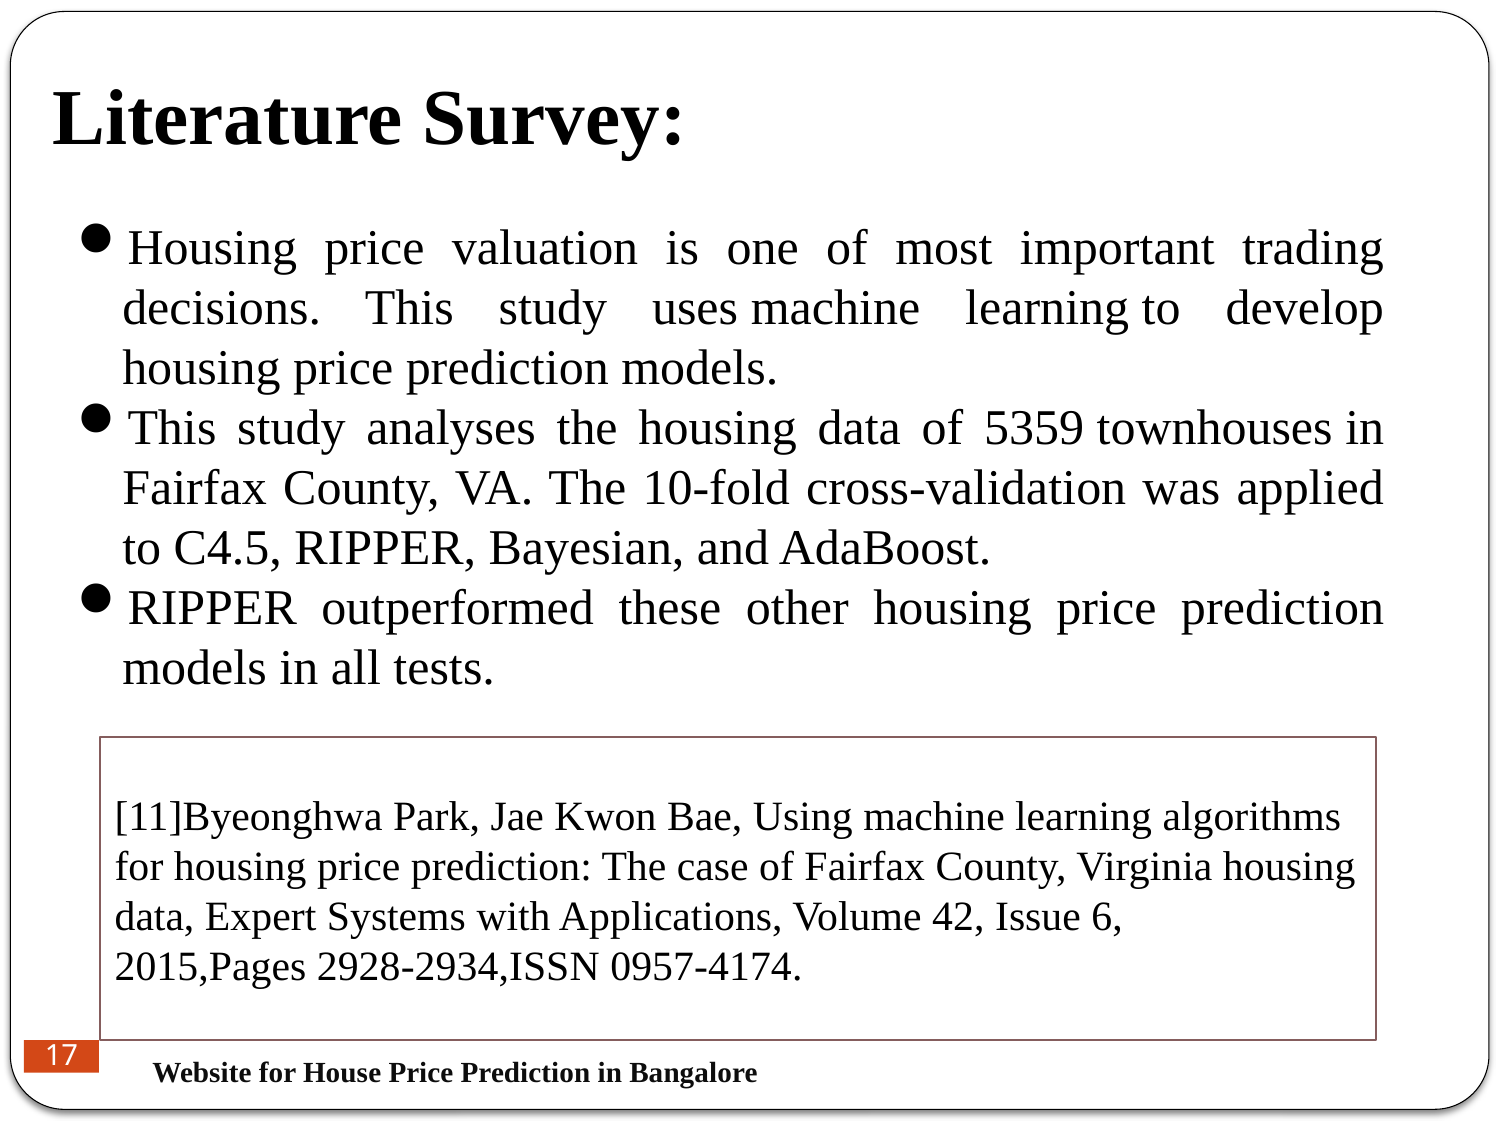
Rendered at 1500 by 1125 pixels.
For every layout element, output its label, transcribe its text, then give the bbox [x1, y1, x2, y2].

footer Website for House Price Prediction in Bangalore [137, 1033, 1050, 1109]
text_box [11]Byeonghwa Park, Jae Kwon Bae, Using machine learning algorithms for housing price prediction: The case of Fairfax County, Virginia housing data, Expert Systems with Applications, Volume 42, Issue 6, 2015,Pages 2928-2934,ISSN 0957-4174. [99, 736, 1377, 1041]
list Housing price valuation is one of most important trading decisions. This study uses machine learning to develop housing price prediction models. This study analyses the housing data of 5359 townhouses in Fairfax County, VA. The 10-fold cross-validation was applied to C4.5, RIPPER, Bayesian, and AdaBoost. RIPPER outperformed these other housing price prediction models in all tests. [62, 206, 1401, 1070]
title Literature Survey: [37, 37, 1313, 176]
slide_number 17 [23, 1040, 99, 1073]
